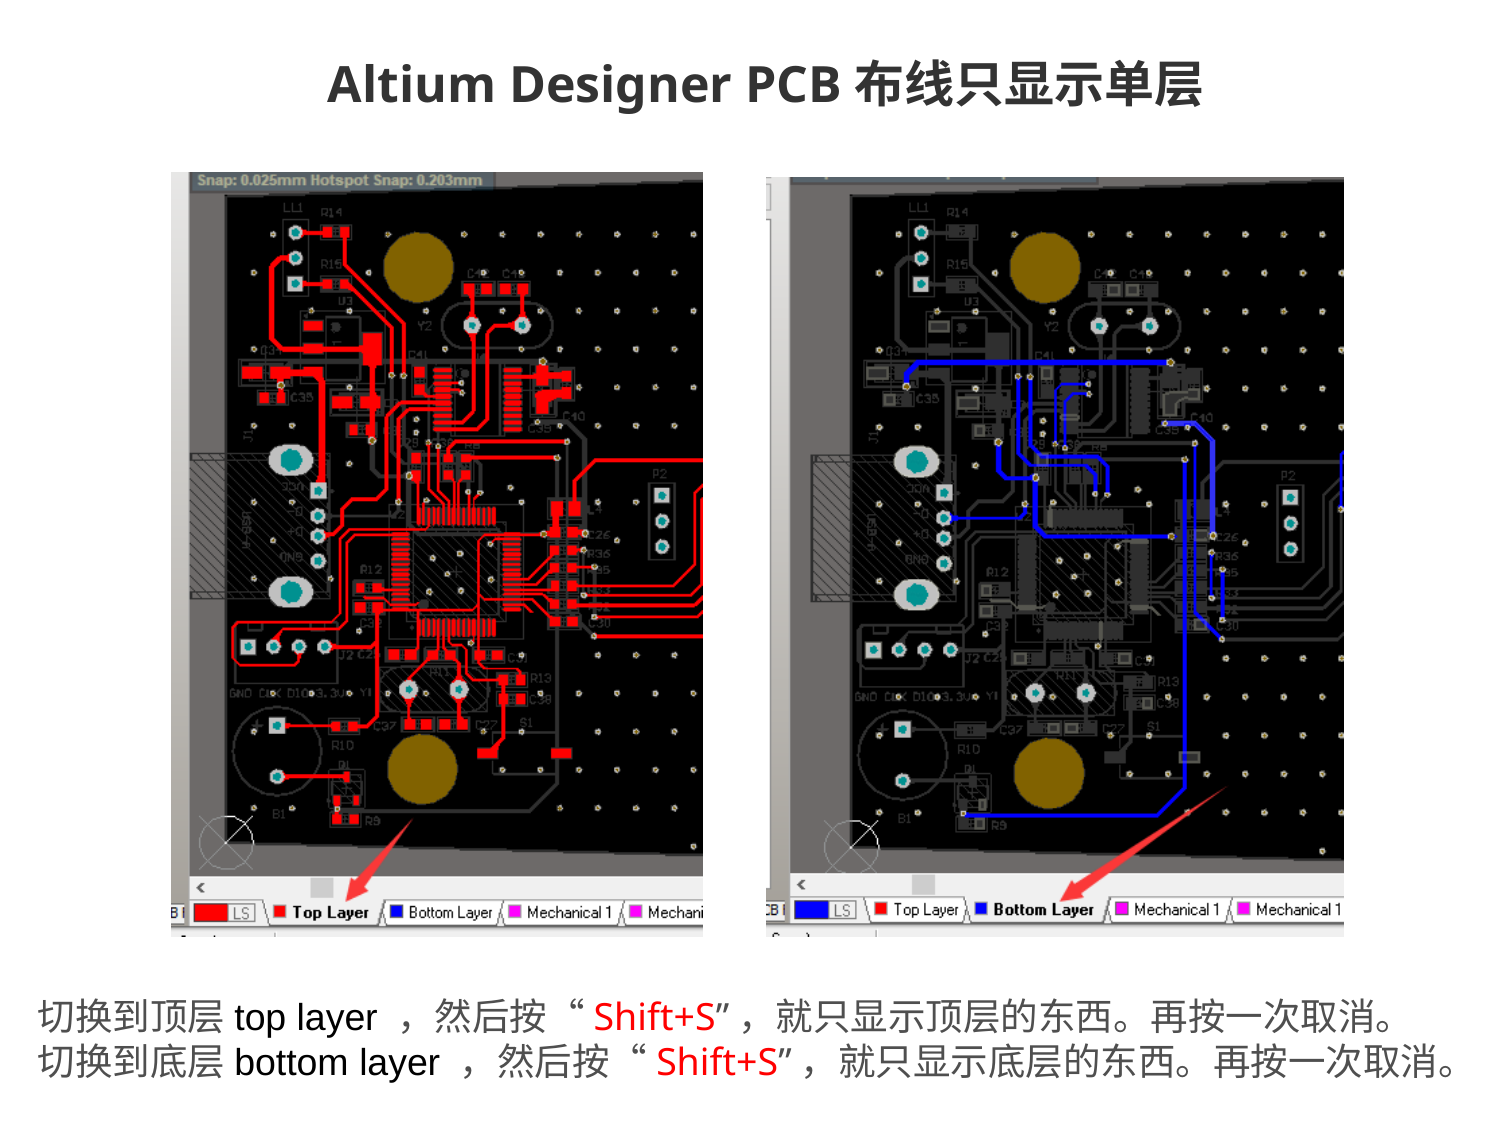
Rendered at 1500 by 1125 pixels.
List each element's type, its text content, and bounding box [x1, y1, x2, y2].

text_box 切换到顶层top layer ，然后按“Shift+S”，就只显示顶层的东西。再按一次取消。 切换到底层bottom layer ，然后按“Shift+S”，就只显示底层的东西。再按一次取消。 [23, 985, 1500, 1091]
text_box Altium Designer PCB布线只显示单层 [312, 45, 1220, 120]
picture [765, 177, 1344, 937]
picture [170, 172, 703, 937]
